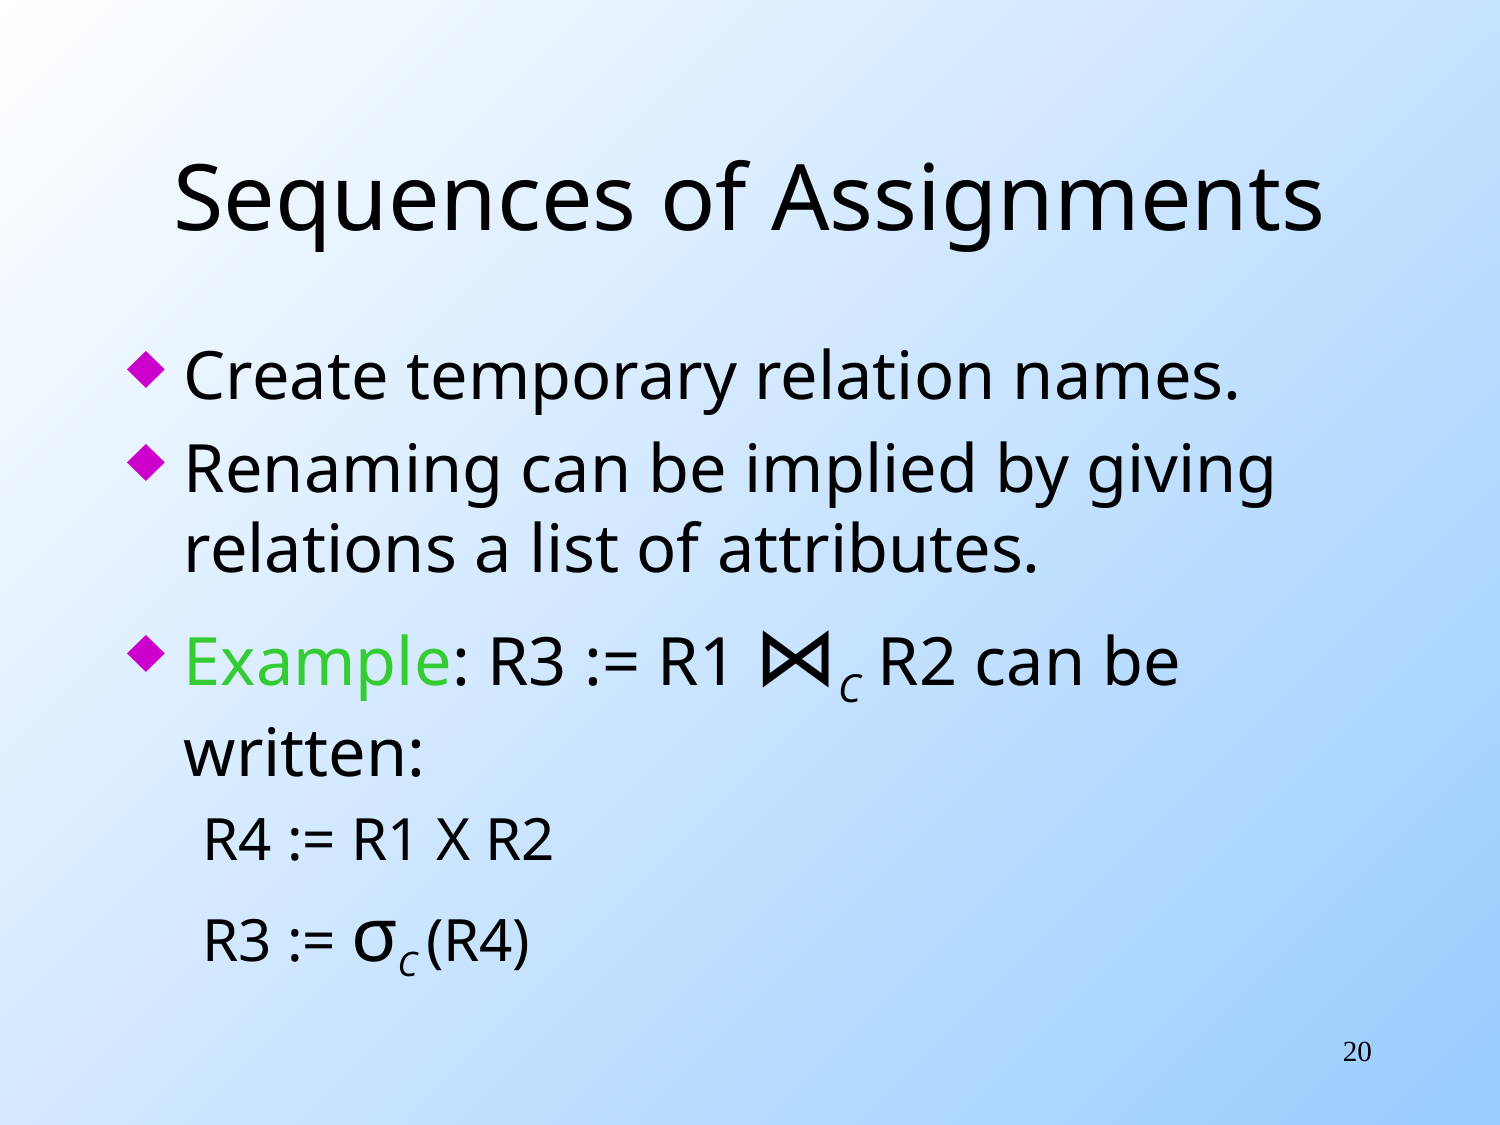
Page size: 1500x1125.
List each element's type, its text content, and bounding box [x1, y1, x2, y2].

slide_number 20 [1074, 1024, 1388, 1101]
title Sequences of Assignments [112, 99, 1388, 288]
list Create temporary relation names. Renaming can be implied by giving relations a list of attributes. Example: R3 := R1 ⋈C R2 can be written: R4 := R1 Χ R2 R3 := σC (R4) [112, 324, 1388, 1001]
